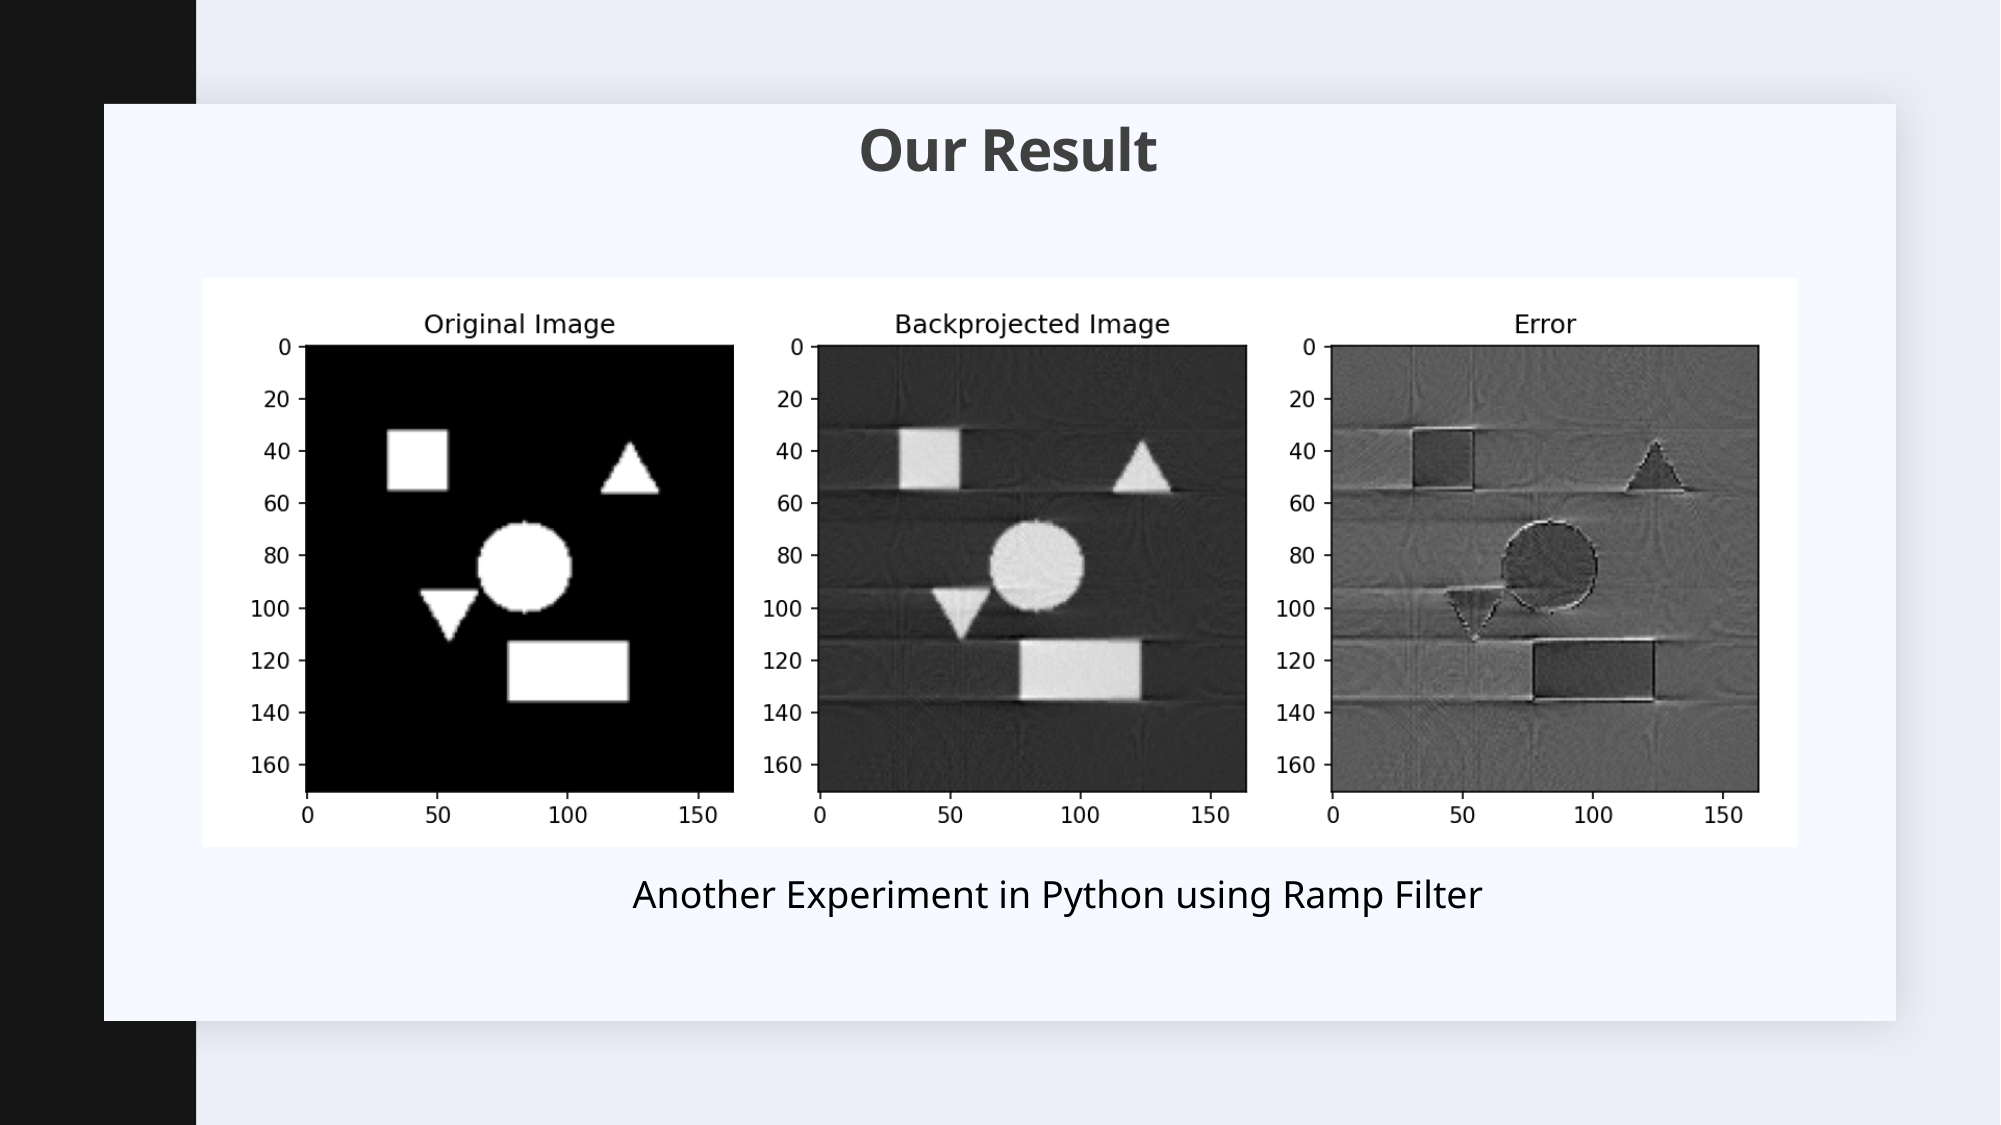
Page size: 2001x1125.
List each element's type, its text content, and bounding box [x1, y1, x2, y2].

picture [202, 277, 1798, 847]
text_box Another Experiment in Python using Ramp Filter [617, 863, 1500, 924]
title Our Result [120, 104, 1898, 201]
